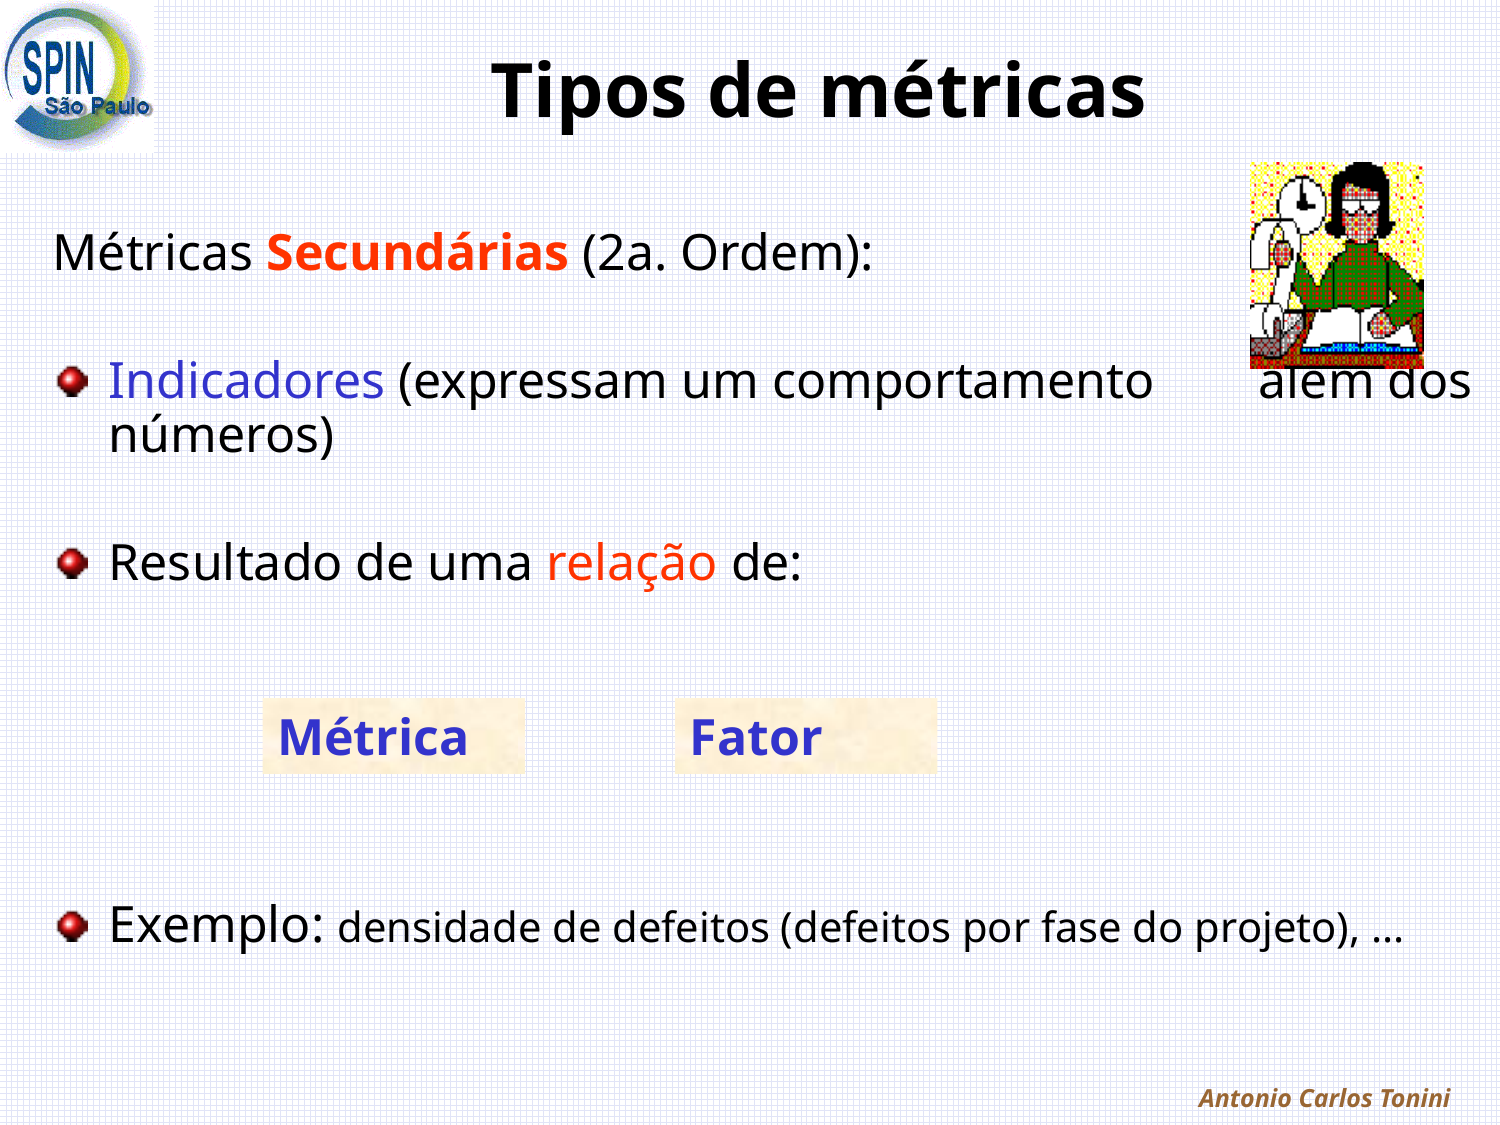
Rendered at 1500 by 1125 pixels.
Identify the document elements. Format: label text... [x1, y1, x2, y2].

text_box Fator [675, 698, 938, 774]
picture [52, 361, 88, 397]
picture [1249, 162, 1424, 370]
picture [0, 0, 154, 153]
title Tipos de métricas [162, 24, 1475, 149]
list Métricas Secundárias (2a. Ordem): Indicadores (expressam um comportamento além dos números) Resultado de uma relação de: ÷ Exemplo: densidade de defeitos (defeitos por fase do projeto), ... [37, 149, 1500, 575]
text_box Métrica [262, 698, 525, 774]
picture [52, 906, 88, 942]
footer Antonio Carlos Tonini [1125, 1074, 1500, 1125]
picture [52, 543, 88, 579]
